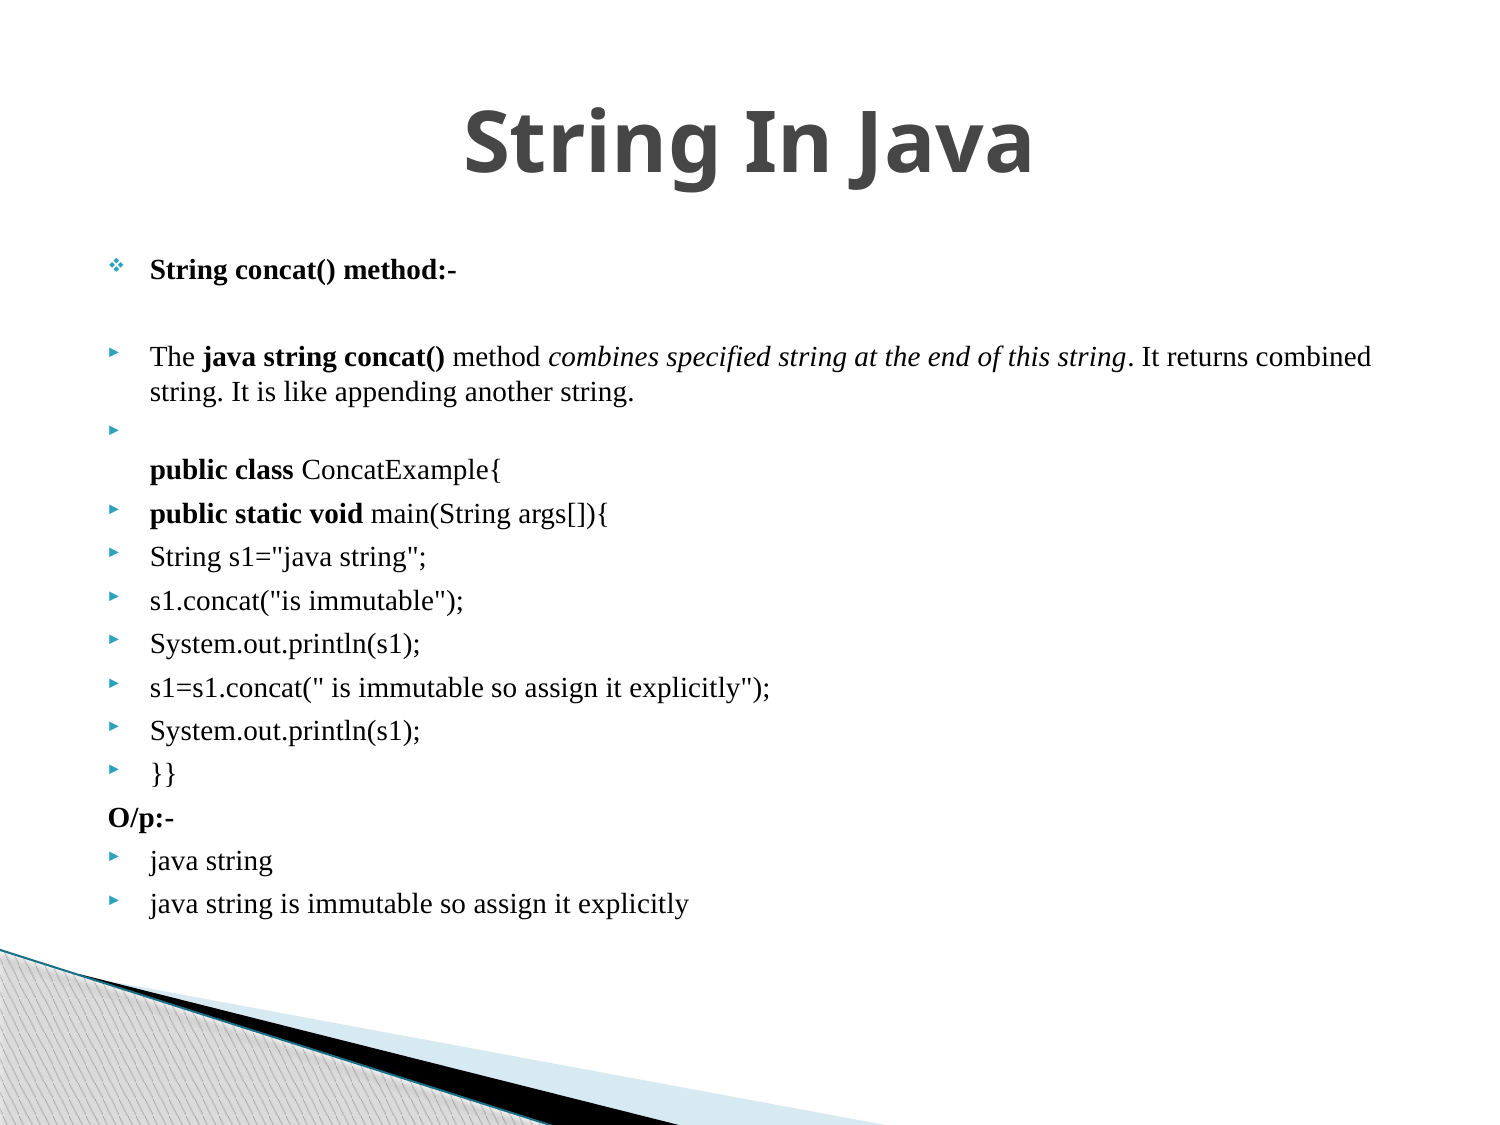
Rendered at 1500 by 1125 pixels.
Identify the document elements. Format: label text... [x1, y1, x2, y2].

list String concat() method:- The java string concat() method combines specified string at the end of this string. It returns combined string. It is like appending another string. public class ConcatExample{ public static void main(String args[]){ String s1="java string"; s1.concat("is immutable"); System.out.println(s1); s1=s1.concat(" is immutable so assign it explicitly"); System.out.println(s1); }} O/p:- java string java string is immutable so assign it explicitly [75, 243, 1425, 986]
title String In Java [75, 45, 1425, 233]
